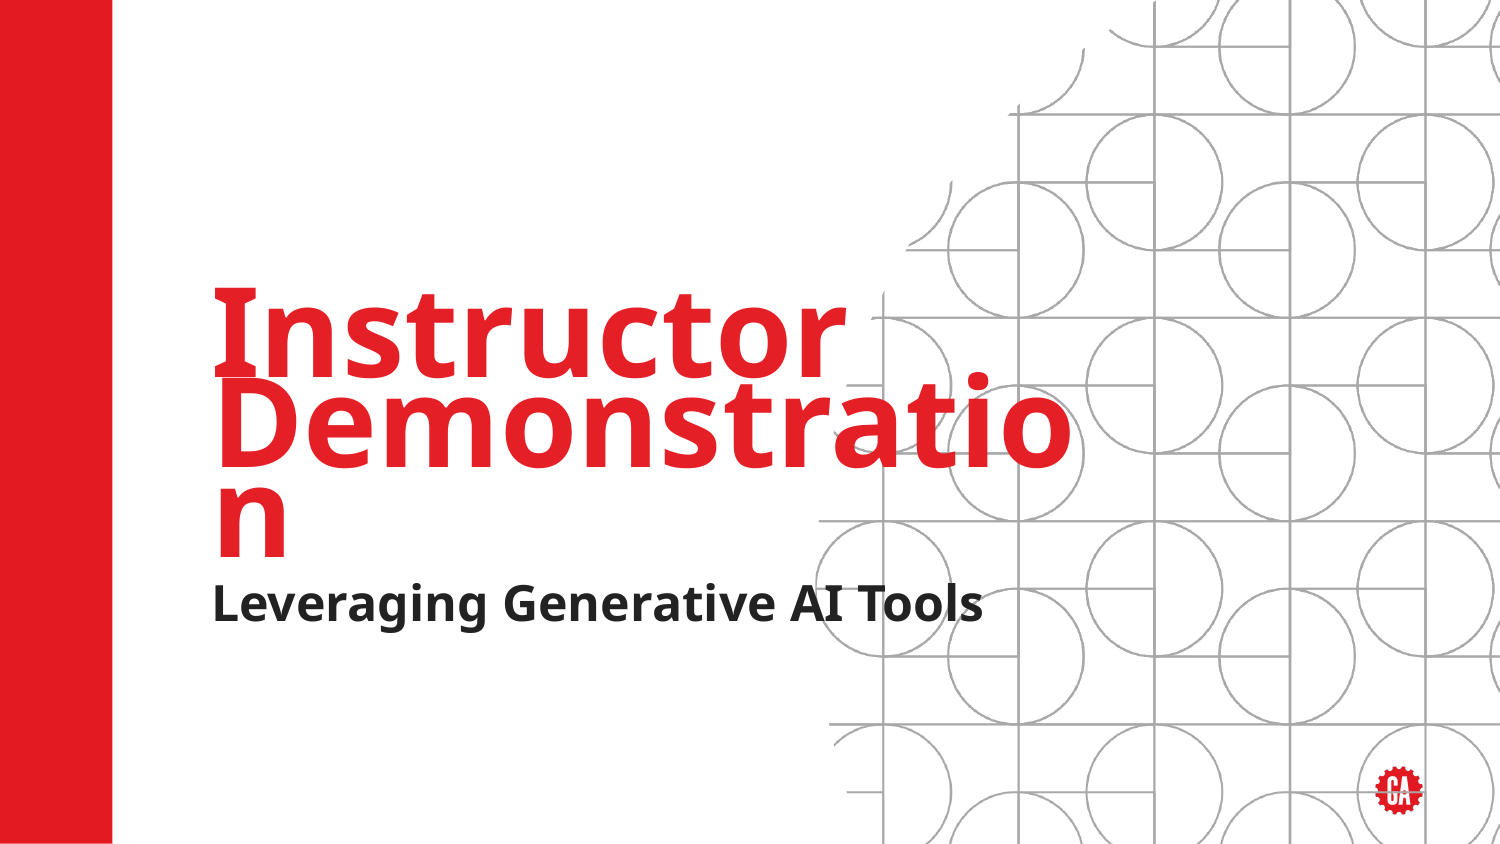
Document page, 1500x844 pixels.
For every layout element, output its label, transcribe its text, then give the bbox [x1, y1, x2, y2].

text_box Leveraging Generative AI Tools [211, 578, 1182, 766]
picture [815, 0, 1500, 844]
title Instructor Demonstration [211, 425, 1112, 576]
